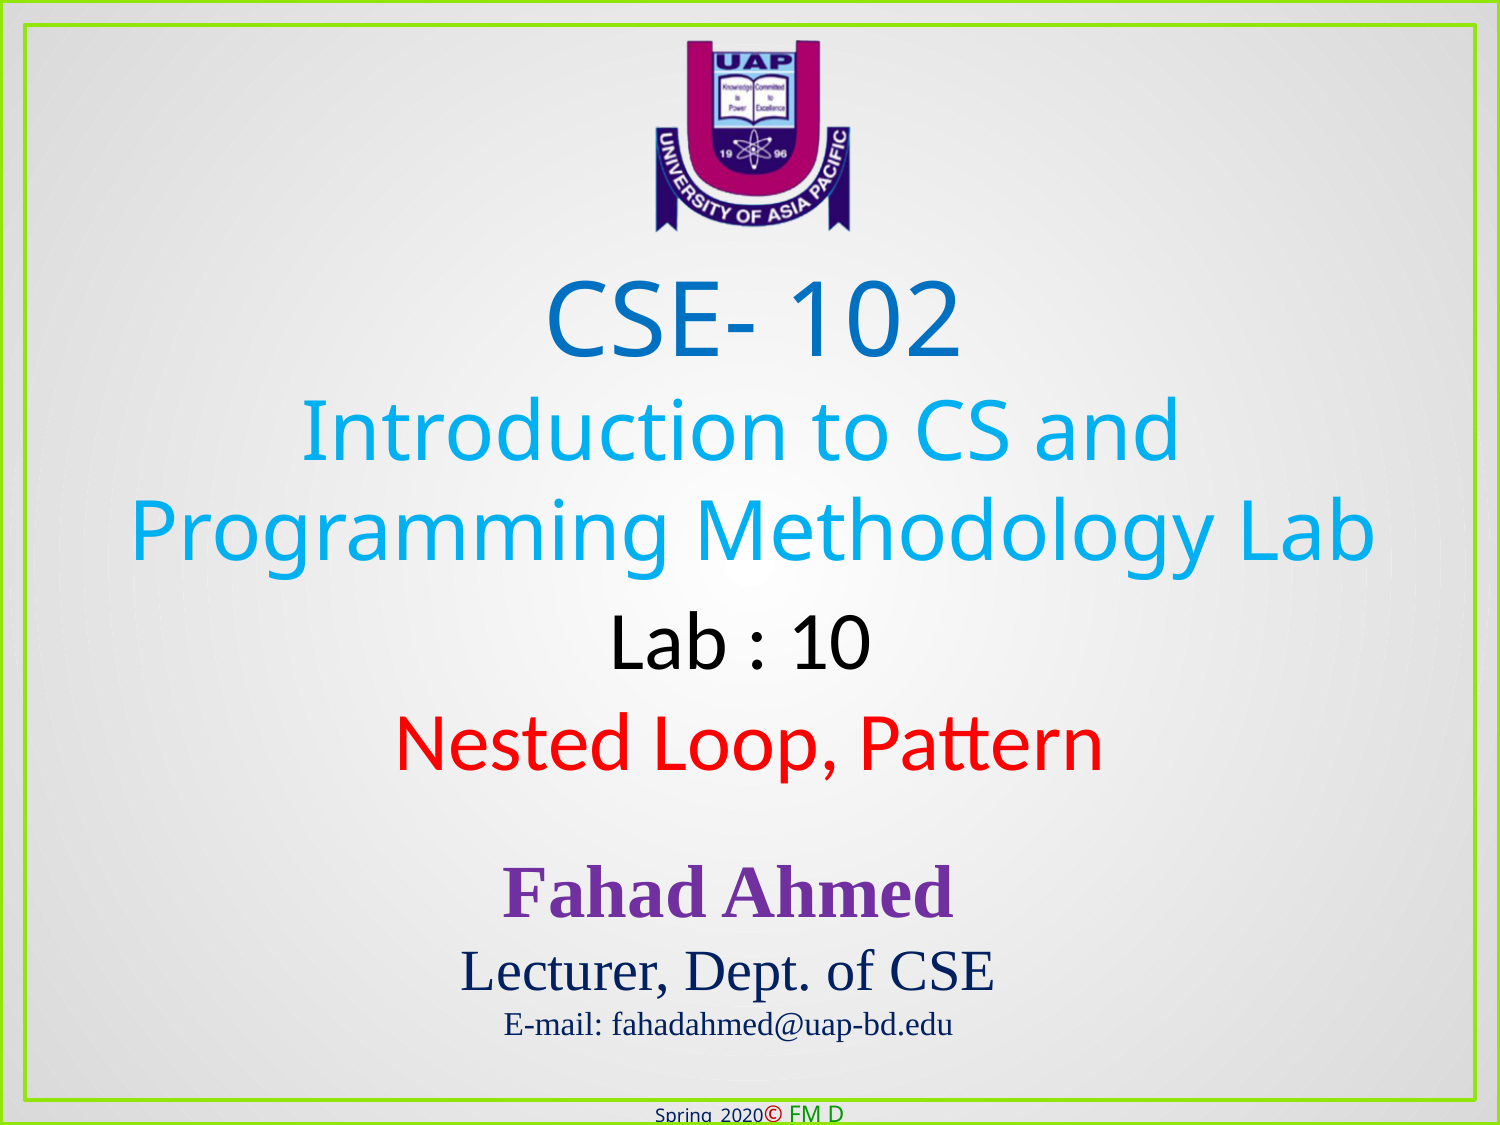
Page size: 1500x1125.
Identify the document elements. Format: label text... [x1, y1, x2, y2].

text_box [0, 0, 1500, 1125]
picture [651, 38, 857, 238]
text_box [23, 23, 1477, 1102]
text_box Lab : 10 Nested Loop, Pattern [344, 567, 1156, 806]
text_box CSE- 102 Introduction to CS and Programming Methodology Lab [113, 244, 1394, 585]
